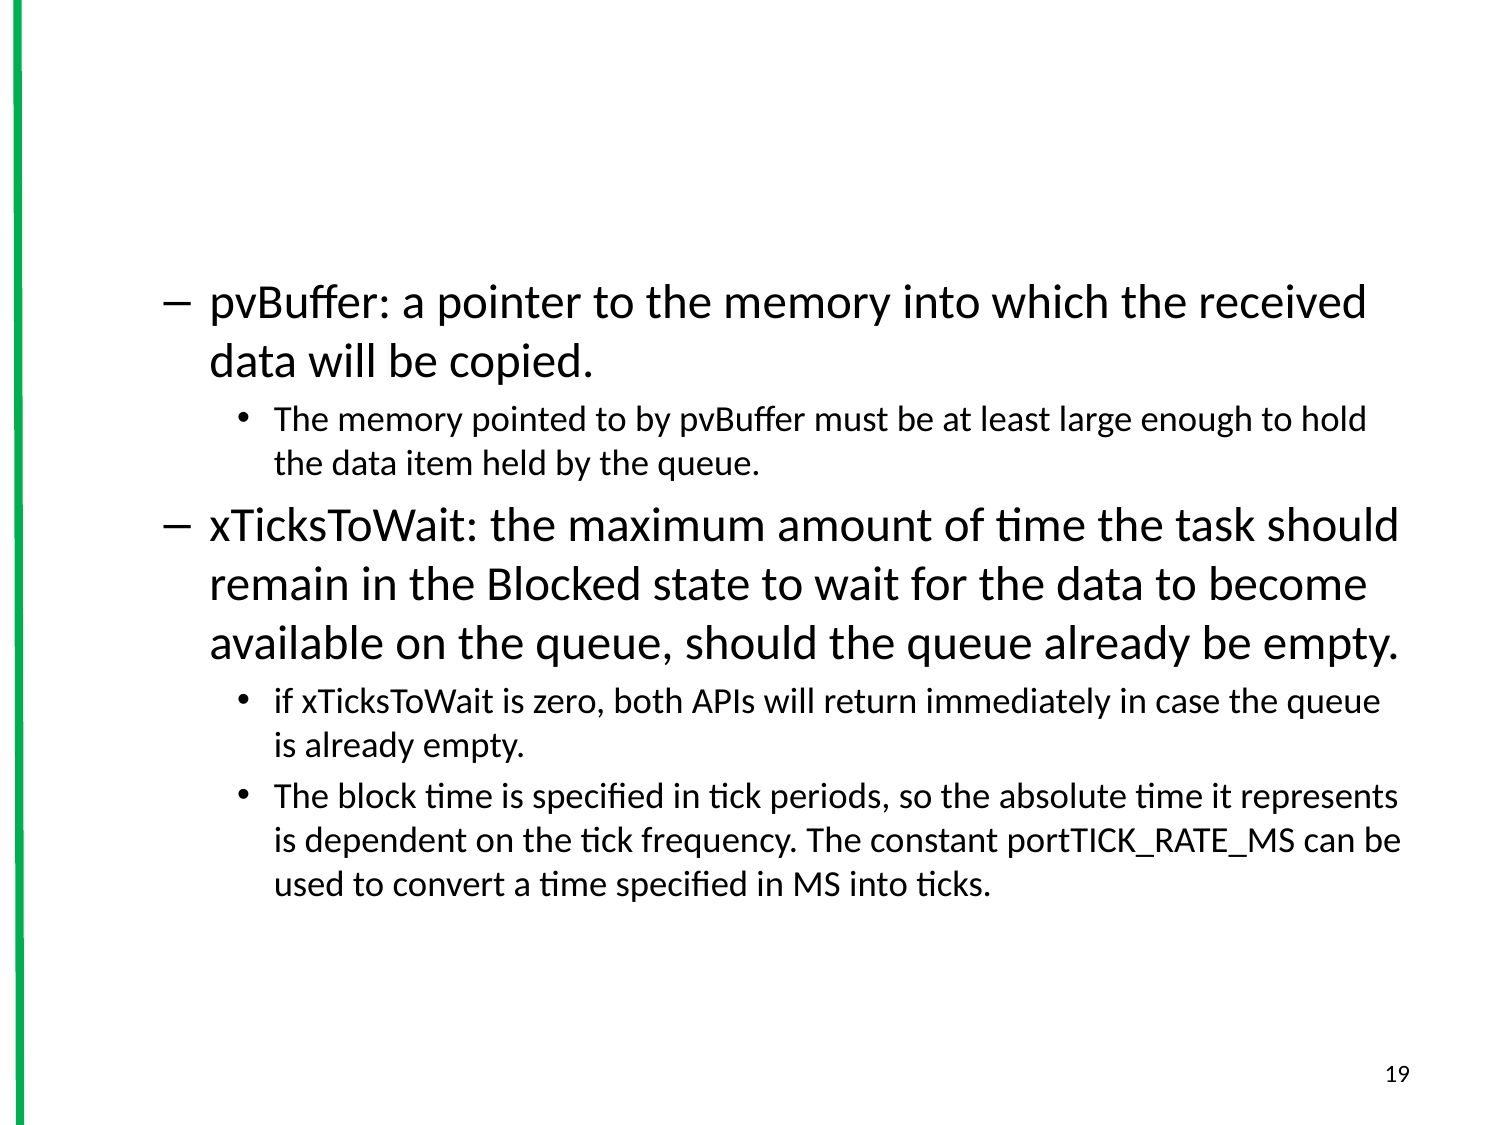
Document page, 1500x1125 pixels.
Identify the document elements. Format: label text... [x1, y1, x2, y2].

list pvBuffer: a pointer to the memory into which the received data will be copied. The memory pointed to by pvBuffer must be at least large enough to hold the data item held by the queue. xTicksToWait: the maximum amount of time the task should remain in the Blocked state to wait for the data to become available on the queue, should the queue already be empty. if xTicksToWait is zero, both APIs will return immediately in case the queue is already empty. The block time is specified in tick periods, so the absolute time it represents is dependent on the tick frequency. The constant portTICK_RATE_MS can be used to convert a time specified in MS into ticks. [75, 262, 1425, 1005]
slide_number 19 [1074, 1042, 1425, 1103]
